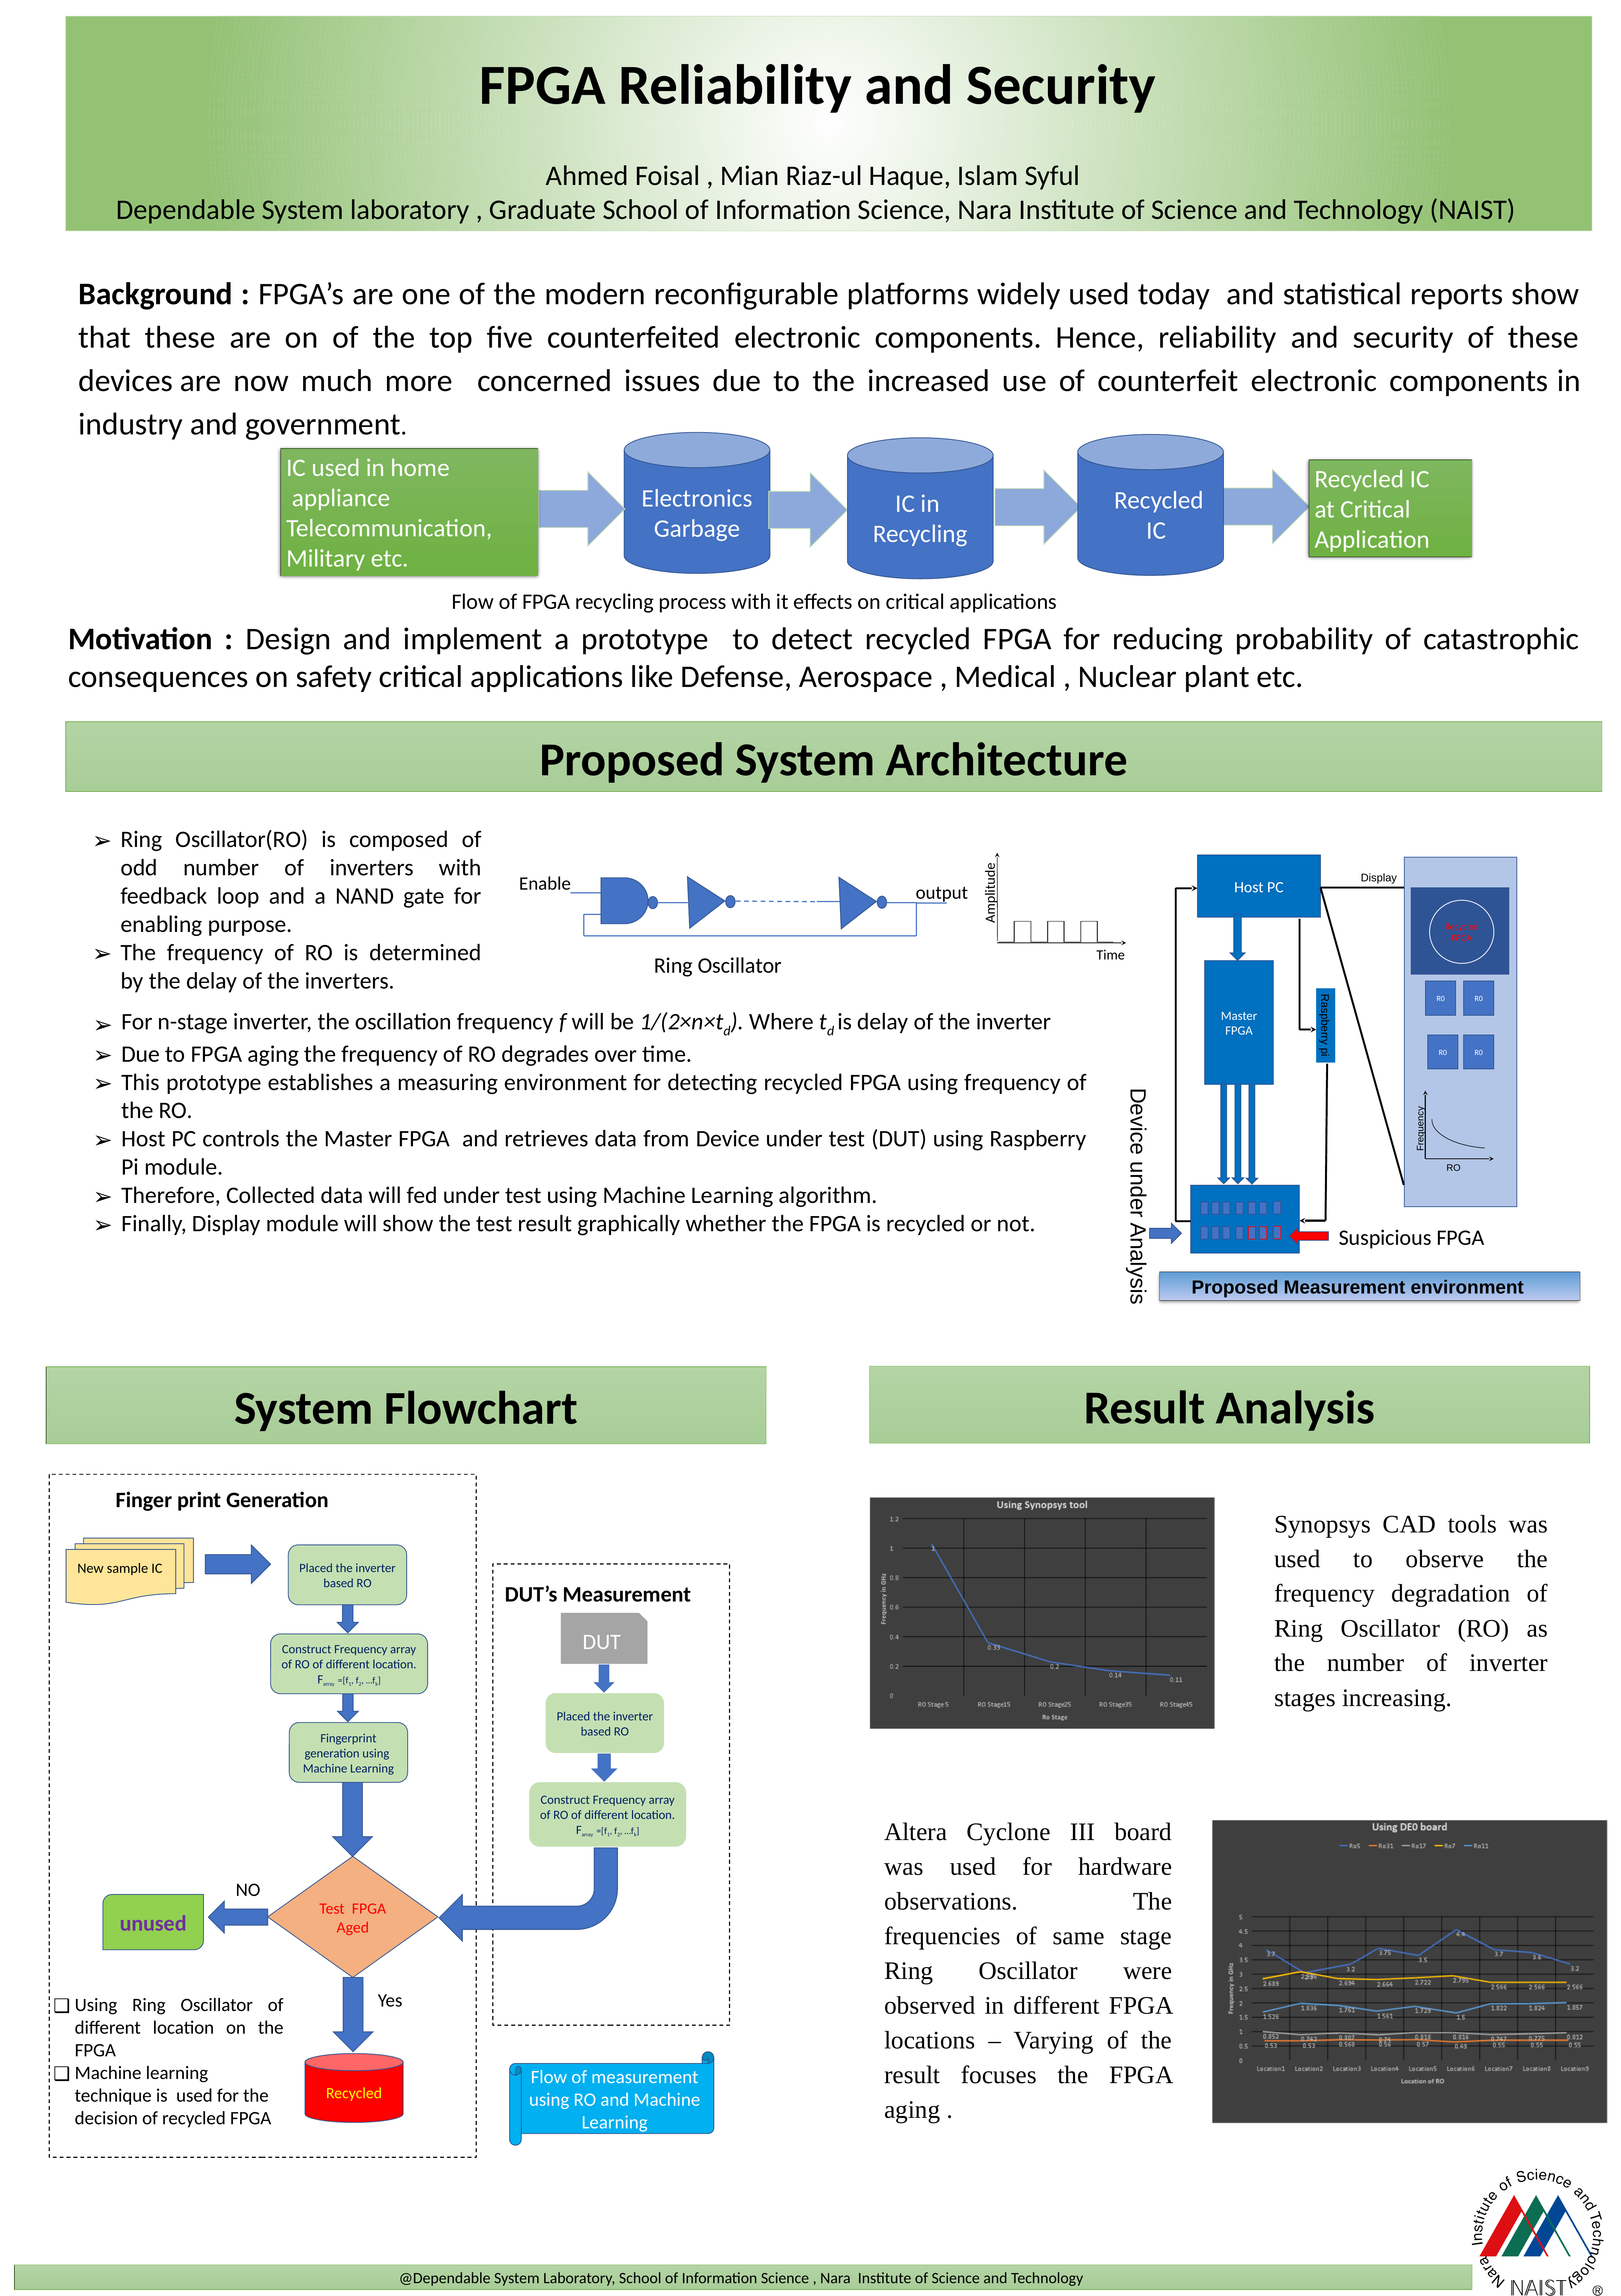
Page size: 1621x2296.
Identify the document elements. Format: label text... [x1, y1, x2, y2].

text_box [1236, 1227, 1243, 1240]
text_box Suspicious FPGA [1333, 1220, 1529, 1253]
picture [870, 1497, 1215, 1729]
text_box [769, 473, 847, 547]
text_box Ring Oscillator(RO) is composed of odd number of inverters with feedback loop and a NAND gate for enabling purpose. The frequency of RO is determined by the delay of the inverters. [86, 821, 488, 998]
text_box [493, 1564, 730, 2025]
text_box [49, 1474, 476, 2158]
text_box Ahmed Foisal , Mian Riaz-ul Haque, Islam Syful Dependable System laboratory , Graduate School of Information Science, Nara Institute of Science and Technology (NAIST) [43, 154, 1590, 228]
text_box Background : FPGA’s are one of the modern reconfigurable platforms widely used today and statistical reports show that these are on of the top five counterfeited electronic components. Hence, reliability and security of these devices are now much more concerned issues due to the increased use of counterfeit electronic components in industry and government. [72, 264, 1587, 446]
text_box IC in Recycling [847, 437, 993, 579]
text_box Recycled IC at Critical Application [1309, 459, 1472, 557]
text_box [1224, 469, 1305, 544]
text_box [1248, 1226, 1256, 1239]
text_box Flow of FPGA recycling process with it effects on critical applications [446, 584, 1268, 617]
text_box [66, 16, 1592, 231]
text_box Flow of measurement using RO and Machine Learning [509, 2051, 714, 2145]
text_box [1246, 1084, 1258, 1184]
text_box [995, 470, 1077, 545]
text_box RO [1441, 1162, 1477, 1176]
text_box R0 [1425, 981, 1456, 1015]
text_box Electronics Garbage [624, 446, 770, 574]
text_box FPGA Reliability and Security [46, 44, 1590, 119]
text_box [1212, 1202, 1219, 1215]
text_box Recycled FPGA [1430, 900, 1494, 964]
text_box [870, 1365, 1590, 2170]
text_box @Dependable System Laboratory, School of Information Science , Nara Institute of Science and Technology [14, 2265, 1470, 2290]
text_box [1212, 1227, 1219, 1240]
text_box [1432, 1119, 1487, 1148]
text_box IC used in home appliance Telecommunication, Military etc. [280, 448, 538, 576]
text_box [1259, 1227, 1267, 1240]
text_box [513, 868, 975, 936]
text_box R0 [1464, 1035, 1494, 1069]
text_box DUT [561, 1613, 648, 1664]
text_box [1217, 1084, 1230, 1184]
text_box [1236, 1202, 1243, 1215]
text_box For n-stage inverter, the oscillation frequency f will be 1/(2×n×td). Where td is delay of the inverter Due to FPGA aging the frequency of RO degrades over time. This prototype establishes a measuring environment for detecting recycled FPGA using frequency of the RO. Host PC controls the Master FPGA and retrieves data from Device under test (DUT) using Raspberry Pi module. Therefore, Collected data will fed under test using Machine Learning algorithm. Finally, Display module will show the test result graphically whether the FPGA is recycled or not. [87, 1003, 1094, 1238]
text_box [1325, 1189, 1327, 1221]
text_box Motivation : Design and implement a prototype to detect recycled FPGA for reducing probability of catastrophic consequences on safety critical applications like Defense, Aerospace , Medical , Nuclear plant etc. [62, 615, 1587, 697]
text_box [591, 1753, 618, 1782]
text_box Display [1355, 867, 1403, 887]
text_box [593, 1665, 615, 1693]
text_box [1289, 1227, 1329, 1245]
text_box [1273, 1226, 1281, 1239]
text_box [1248, 1202, 1256, 1214]
text_box Master FPGA [1204, 960, 1274, 1084]
text_box Construct Frequency array of RO of different location. Farray =[f1, f2, …fk] [529, 1782, 686, 1847]
text_box Device under Analysis [1123, 1082, 1156, 1331]
text_box [1259, 1202, 1267, 1215]
picture [1472, 2169, 1604, 2296]
text_box Frequency [1411, 1099, 1424, 1157]
text_box System Flowchart [46, 1366, 766, 1444]
text_box [541, 471, 625, 546]
text_box [1201, 1227, 1208, 1240]
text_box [978, 848, 1126, 943]
text_box Time [1091, 942, 1136, 966]
text_box [1201, 1202, 1208, 1215]
text_box [1191, 1185, 1300, 1253]
text_box Result Analysis [869, 1366, 1590, 1443]
text_box Ring Oscillator [648, 948, 867, 981]
text_box R0 [1464, 981, 1494, 1015]
text_box Synopsys CAD tools was used to observe the frequency degradation of Ring Oscillator (RO) as the number of inverter stages increasing. [1268, 1500, 1554, 1716]
text_box [1149, 1223, 1182, 1244]
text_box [1320, 887, 1404, 1185]
text_box [1230, 914, 1245, 961]
text_box DUT’s Measurement [499, 1577, 704, 1609]
text_box [1223, 1202, 1230, 1215]
text_box R0 [1428, 1035, 1458, 1069]
text_box Recycled IC [1077, 434, 1224, 576]
text_box Proposed Measurement environment [1159, 1272, 1580, 1301]
text_box [1273, 1201, 1281, 1214]
text_box Placed the inverter based RO [545, 1693, 664, 1753]
text_box [478, 1848, 618, 1930]
text_box Host PC [1197, 855, 1321, 917]
text_box Raspberry pi [1316, 988, 1318, 1063]
text_box [1411, 887, 1509, 975]
text_box Proposed System Architecture [66, 721, 1602, 792]
text_box [1223, 1227, 1230, 1240]
text_box [1404, 857, 1517, 1207]
text_box [1232, 1084, 1244, 1184]
picture [1212, 1820, 1607, 2123]
text_box [48, 1365, 768, 2168]
text_box Altera Cyclone III board was used for hardware observations. The frequencies of same stage Ring Oscillator were observed in different FPGA locations – Varying of the result focuses the FPGA aging . [878, 1808, 1178, 2129]
